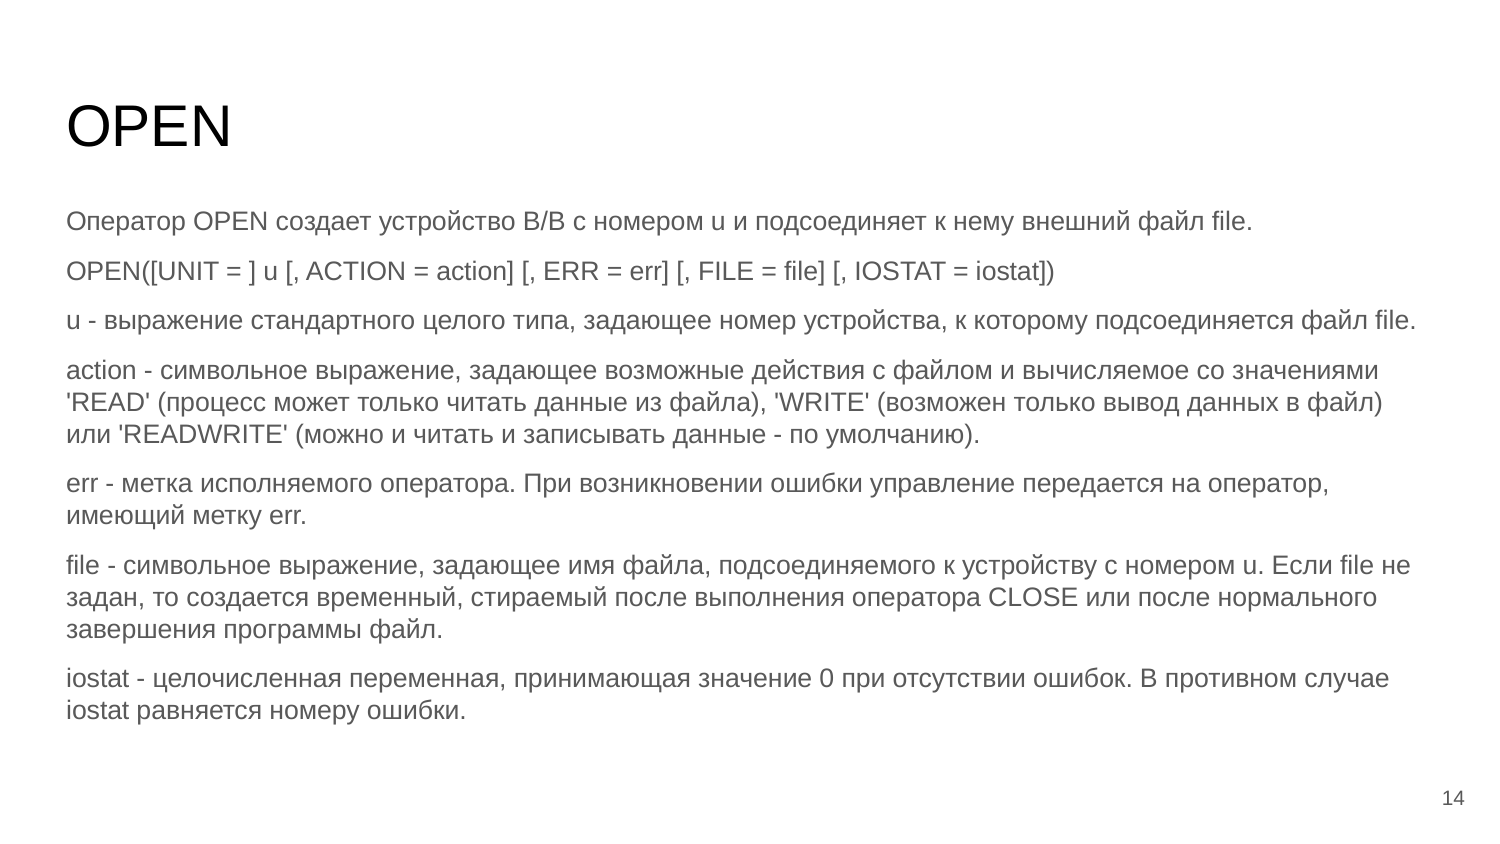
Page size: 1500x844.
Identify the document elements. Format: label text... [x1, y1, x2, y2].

title OPEN [51, 72, 1449, 167]
slide_number ‹#› [1389, 764, 1480, 830]
list Оператор OPEN создает устройство В/В с номером u и подсоединяет к нему внешний файл file. OPEN([UNIT = ] u [, ACTION = action] [, ERR = err] [, FILE = file] [, IOSTAT = iostat]) u - выражение стандартного целого типа, задающее номер устройства, к которому подсоединяется файл file. action - символьное выражение, задающее возможные действия с файлом и вычисляемое со значениями 'READ' (процесс может только читать данные из файла), 'WRITE' (возможен только вывод данных в файл) или 'READWRITE' (можно и читать и записывать данные - по умолчанию). err - метка исполняемого оператора. При возникновении ошибки управление передается на оператор, имеющий метку err. file - символьное выражение, задающее имя файла, подсоединяемого к устройству с номером u. Если file не задан, то создается временный, стираемый после выполнения оператора CLOSE или после нормального завершения программы файл. iostat - целочисленная переменная, принимающая значение 0 при отсутствии ошибок. В противном случае iostat равняется номеру ошибки. [51, 189, 1449, 750]
